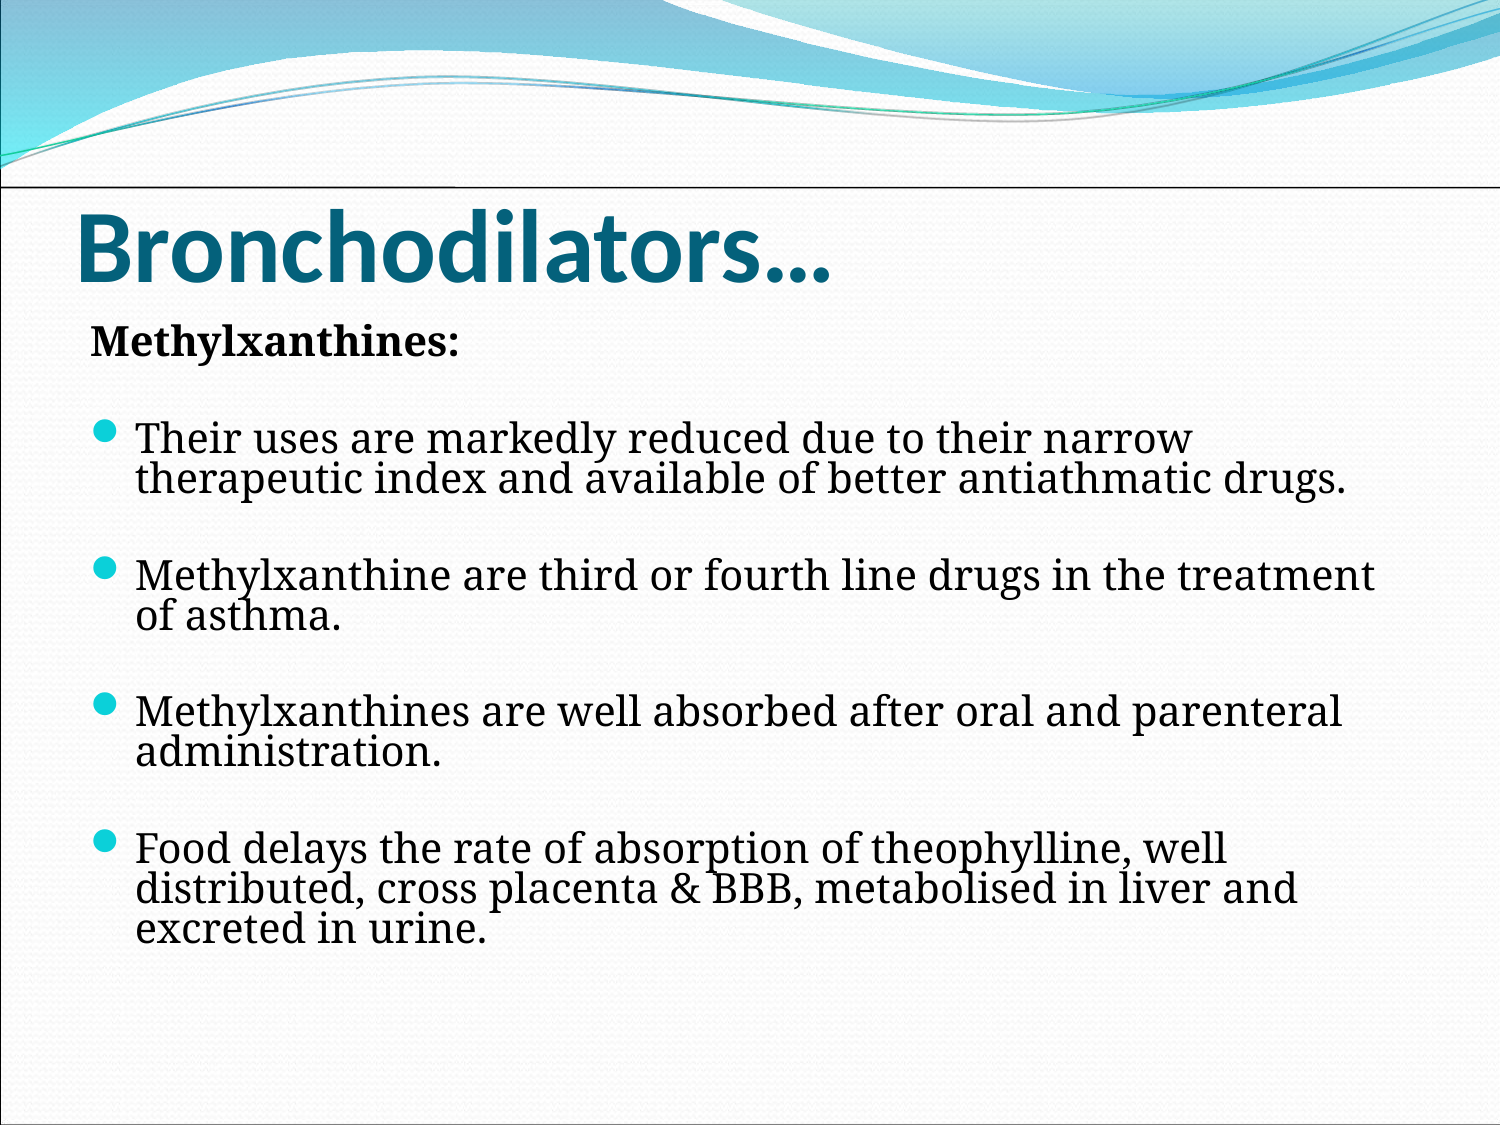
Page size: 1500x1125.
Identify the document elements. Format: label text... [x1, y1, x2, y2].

picture [0, 188, 1500, 1125]
picture [0, 0, 1500, 187]
list Methylxanthines: Their uses are markedly reduced due to their narrow therapeutic index and available of better antiathmatic drugs. Methylxanthine are third or fourth line drugs in the treatment of asthma. Methylxanthines are well absorbed after oral and parenteral administration. Food delays the rate of absorption of theophylline, well distributed, cross placenta & BBB, metabolised in liver and excreted in urine. [75, 317, 1425, 1038]
title Bronchodilators… [75, 188, 1425, 304]
title Bronchodilators… [75, 115, 1425, 187]
